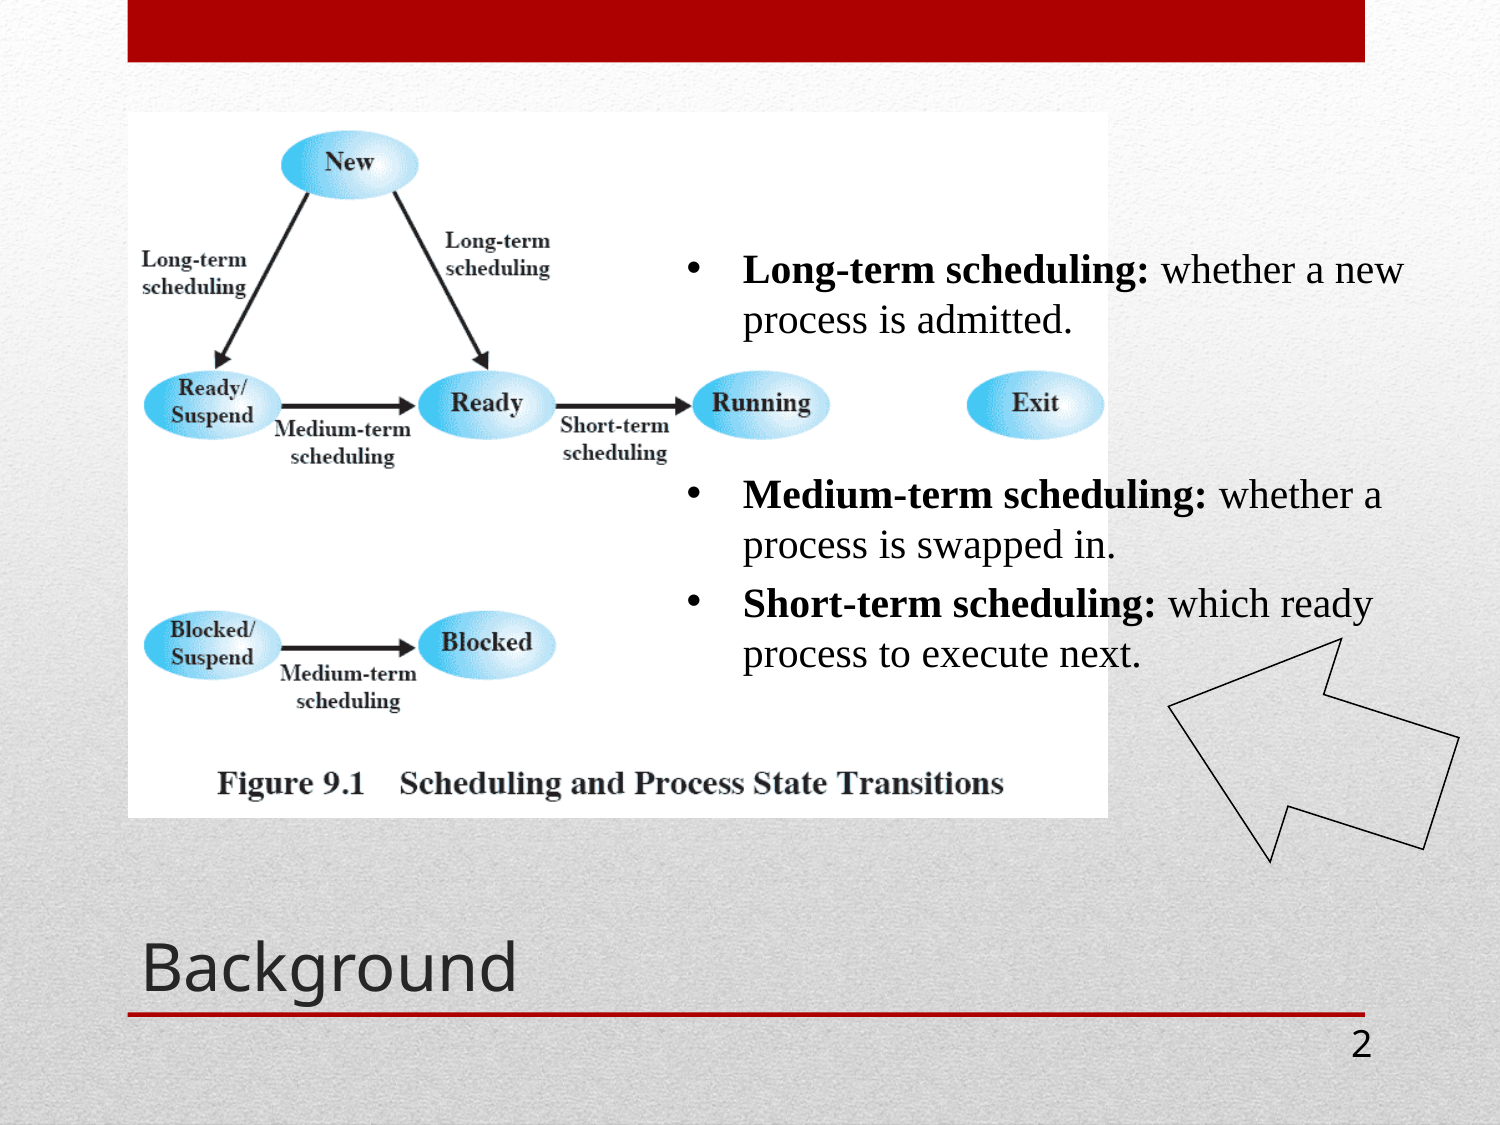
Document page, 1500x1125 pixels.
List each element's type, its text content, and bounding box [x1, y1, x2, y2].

title Background [125, 828, 1363, 1013]
text_box [1168, 638, 1459, 863]
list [127, 111, 1109, 819]
text_box Long-term scheduling: whether a new process is admitted. Medium-term scheduling: whether a process is swapped in. Short-term scheduling: which ready process to execute next. [671, 234, 1460, 873]
